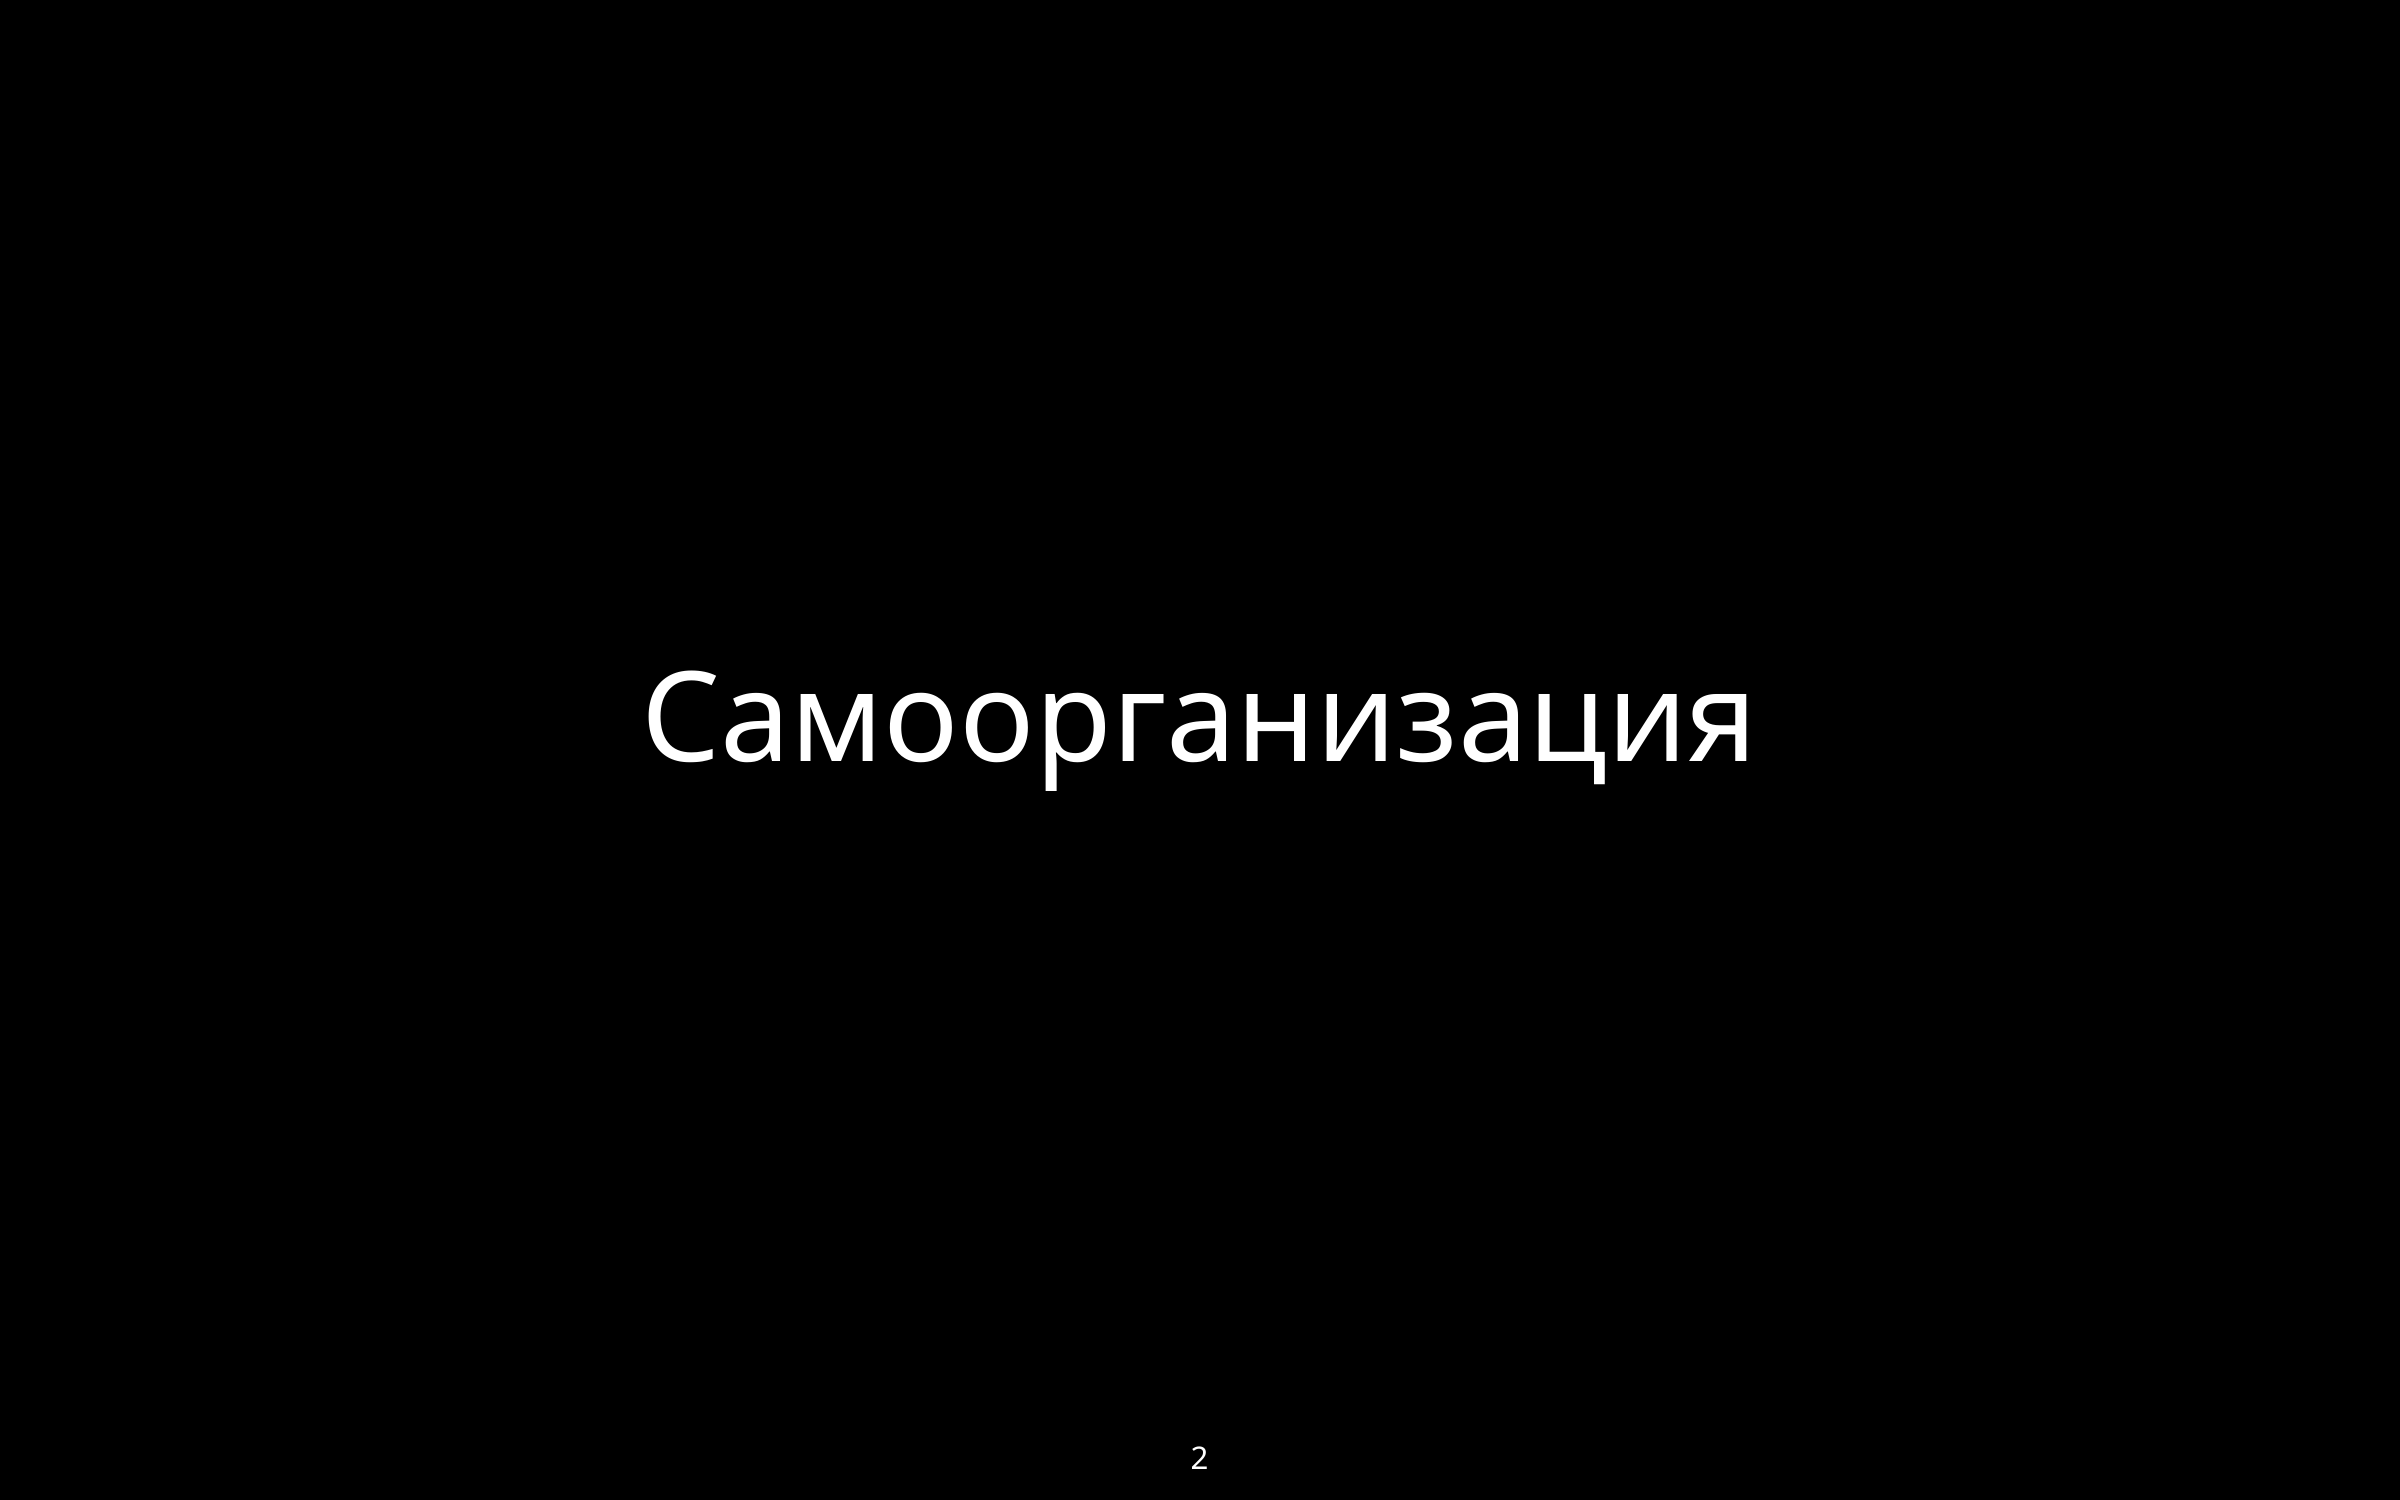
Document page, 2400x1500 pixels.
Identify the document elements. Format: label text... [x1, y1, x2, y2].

slide_number 2 [1181, 1429, 1218, 1485]
list Самоорганизация [251, 626, 2149, 796]
